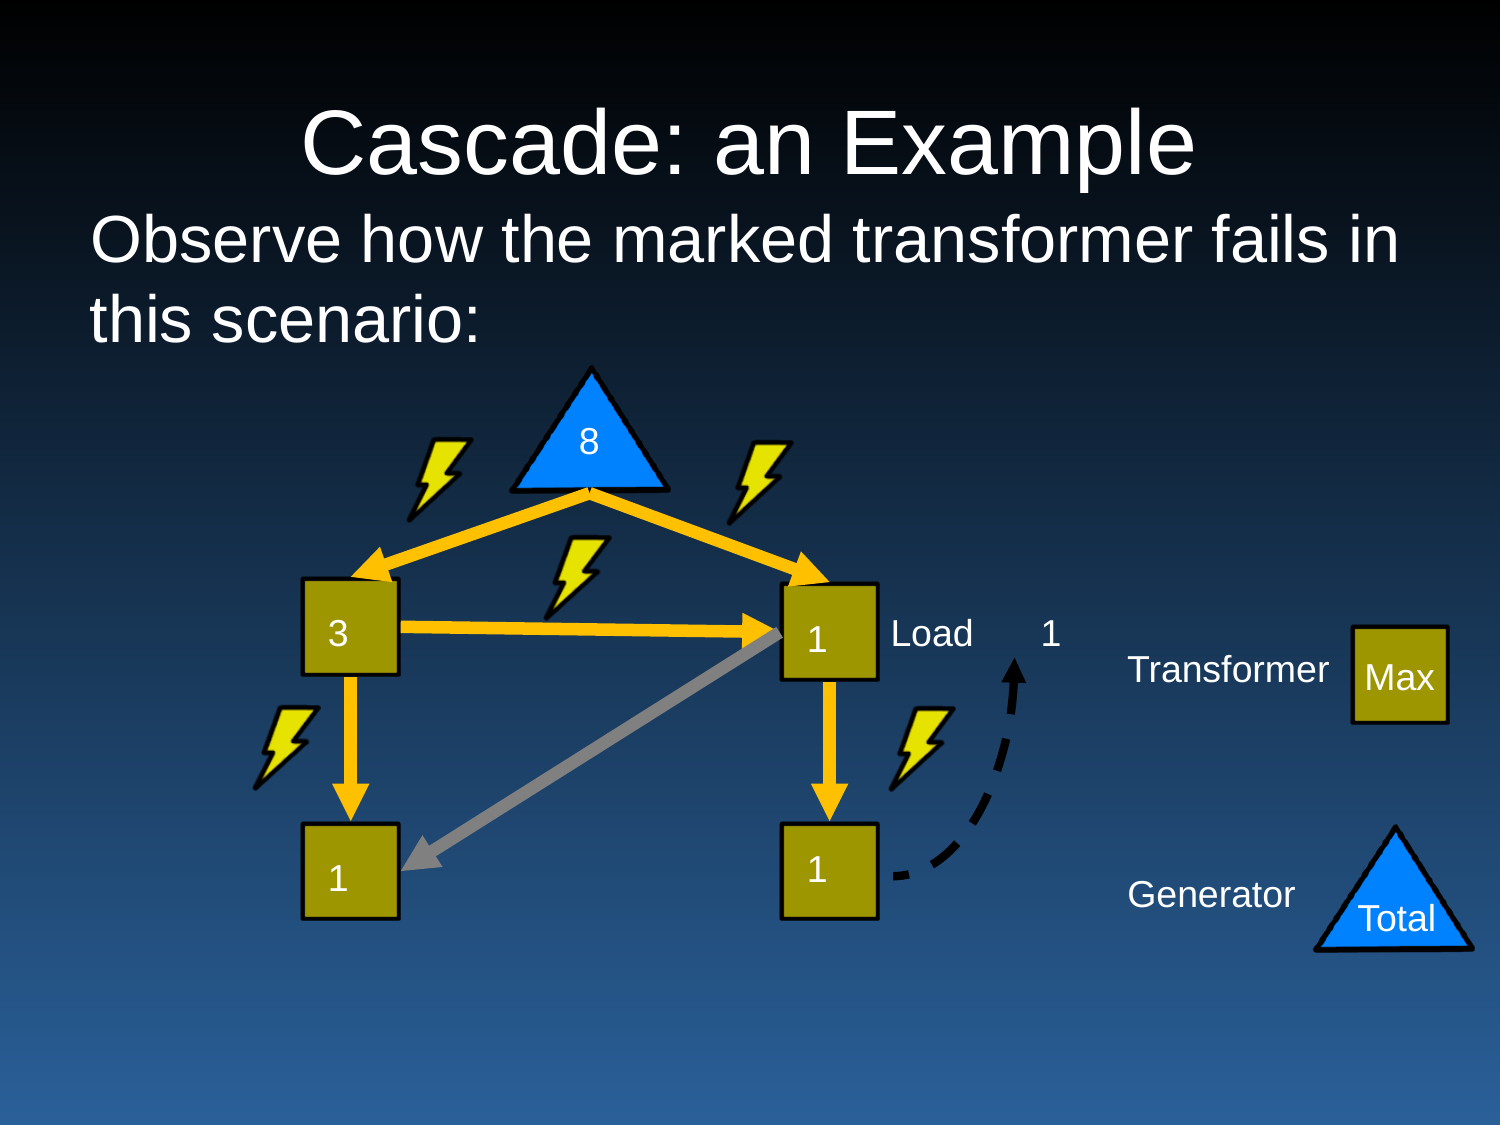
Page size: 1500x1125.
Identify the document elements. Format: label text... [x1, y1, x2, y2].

picture [1312, 824, 1475, 953]
picture [543, 534, 612, 621]
text_box [893, 657, 1021, 877]
text_box Observe how the marked transformer fails in this scenario: [75, 188, 1425, 366]
picture [1349, 624, 1450, 725]
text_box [779, 821, 880, 922]
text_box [779, 582, 880, 683]
text_box Generator [1112, 862, 1312, 923]
picture [508, 365, 671, 493]
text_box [350, 493, 590, 577]
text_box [300, 576, 401, 677]
picture [726, 439, 795, 526]
title Cascade: an Example [75, 45, 1425, 188]
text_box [300, 821, 401, 922]
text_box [400, 626, 780, 632]
picture [887, 705, 956, 792]
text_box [400, 632, 780, 872]
picture [405, 436, 474, 523]
picture [252, 704, 321, 791]
text_box Transformer [1112, 637, 1349, 698]
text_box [590, 493, 830, 582]
text_box Load 1 [880, 601, 1101, 662]
